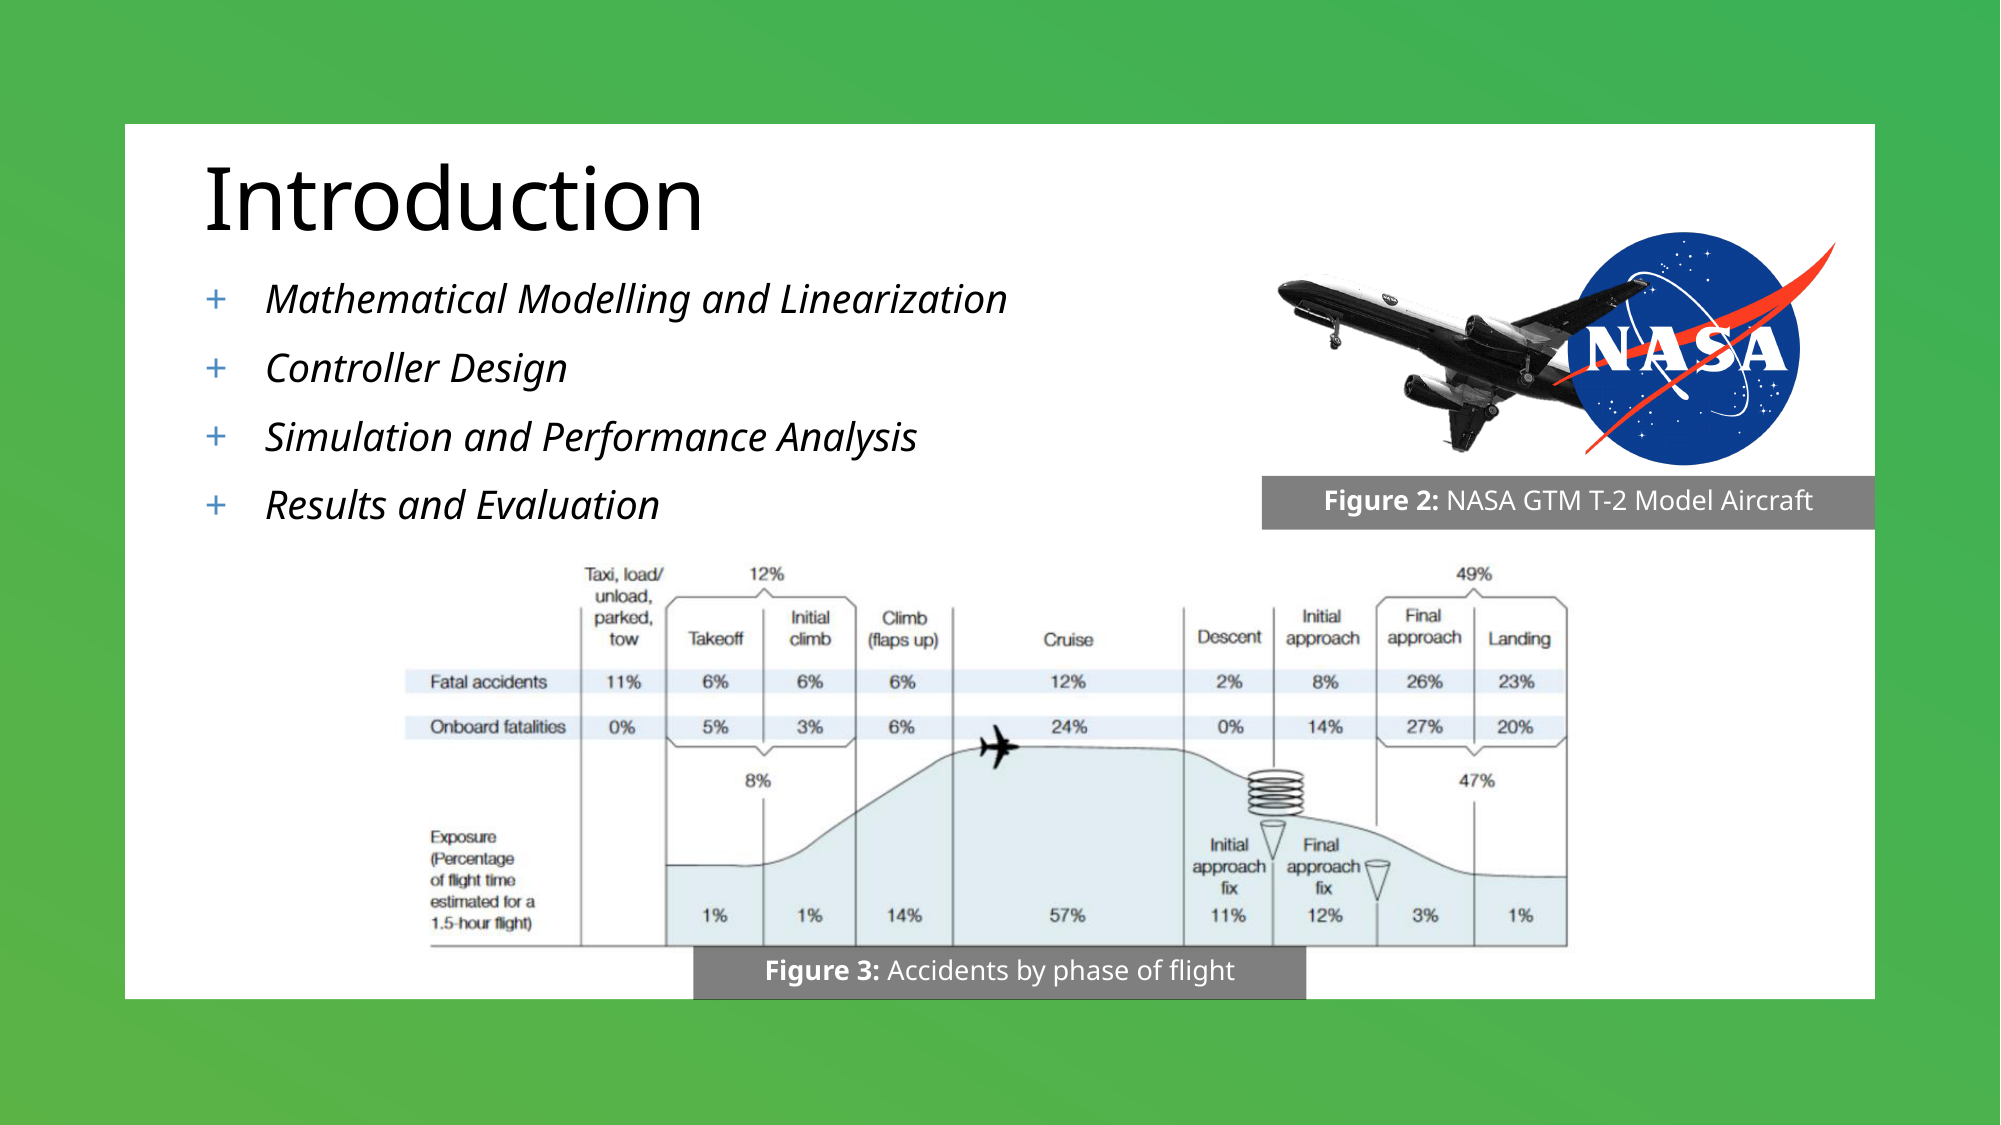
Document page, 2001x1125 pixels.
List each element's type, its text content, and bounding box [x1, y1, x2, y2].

list Mathematical Modelling and Linearization Controller Design Simulation and Performance Analysis Results and Evaluation [189, 272, 1811, 556]
text_box [124, 123, 1876, 1000]
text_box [1235, 192, 1875, 530]
title Introduction [189, 143, 1811, 272]
text_box [0, 0, 2000, 1125]
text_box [395, 546, 1605, 1000]
